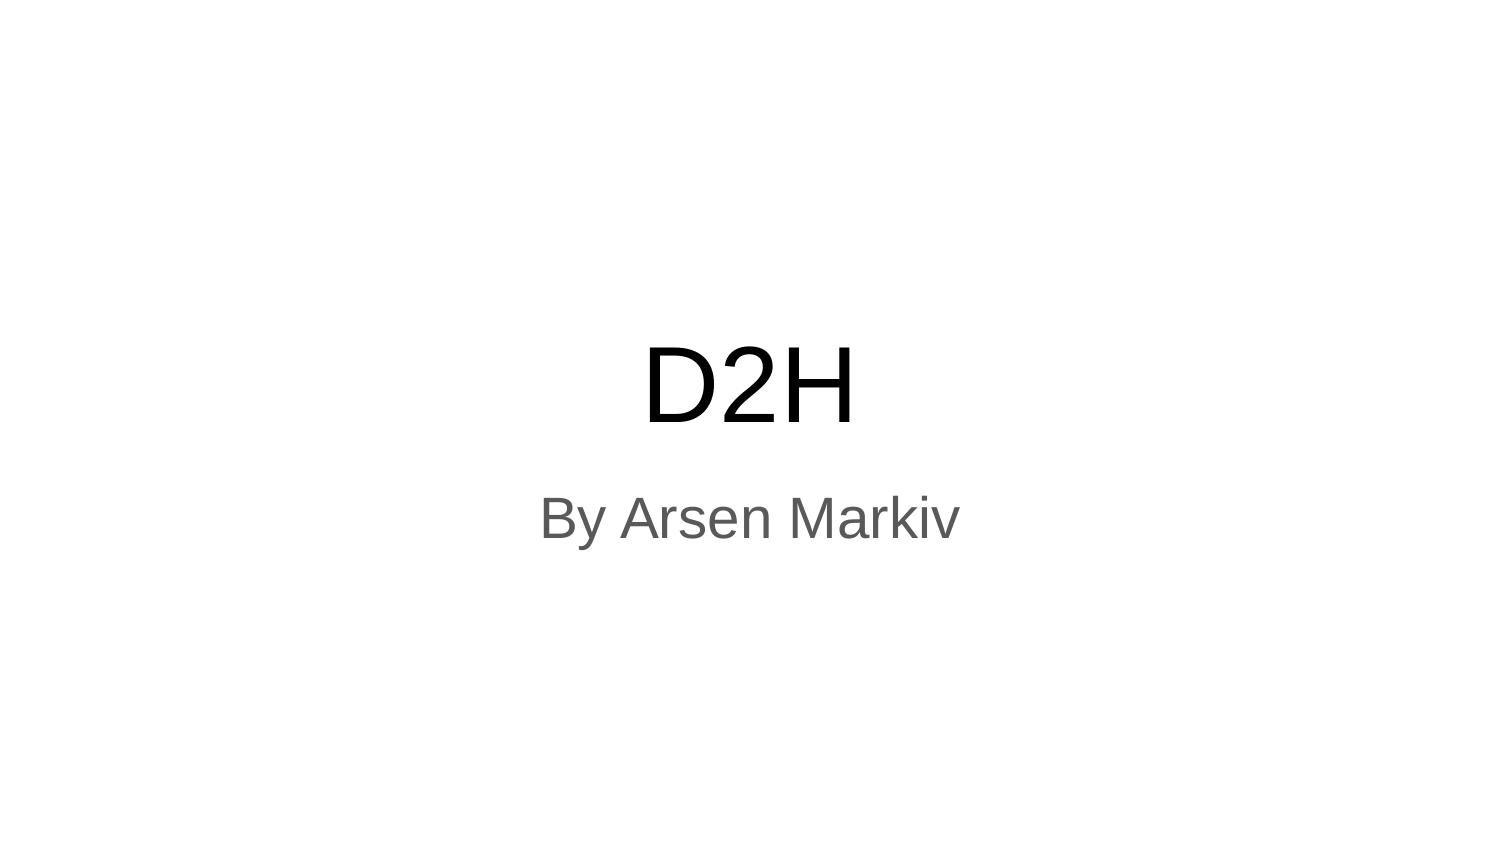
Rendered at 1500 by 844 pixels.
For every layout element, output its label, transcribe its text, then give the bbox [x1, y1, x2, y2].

title D2H [51, 122, 1449, 459]
subtitle By Arsen Markiv [51, 464, 1449, 595]
